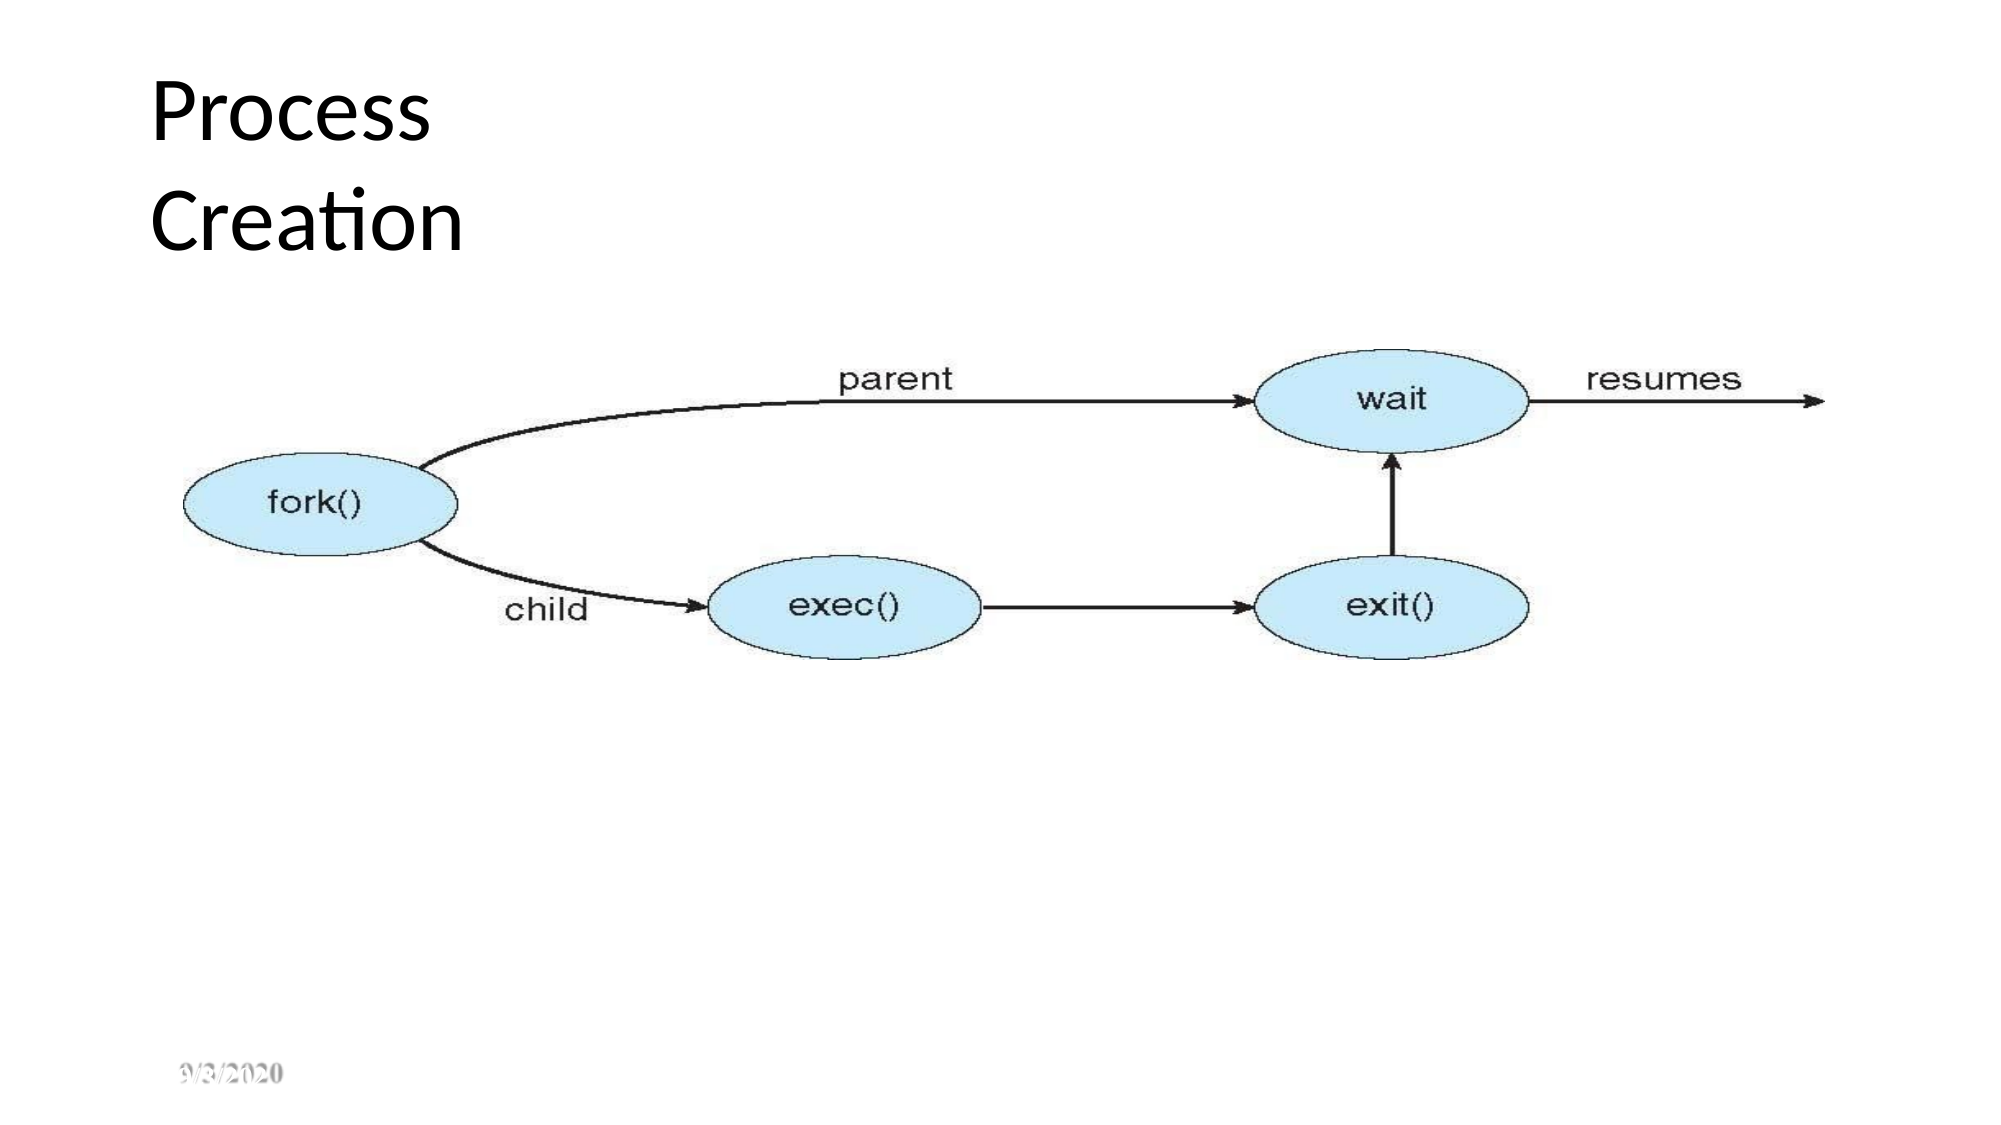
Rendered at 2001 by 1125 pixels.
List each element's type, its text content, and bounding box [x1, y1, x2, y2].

title Process Creation [147, 47, 765, 270]
picture [182, 349, 1825, 660]
text_box 9/3/2020 [177, 1055, 282, 1125]
